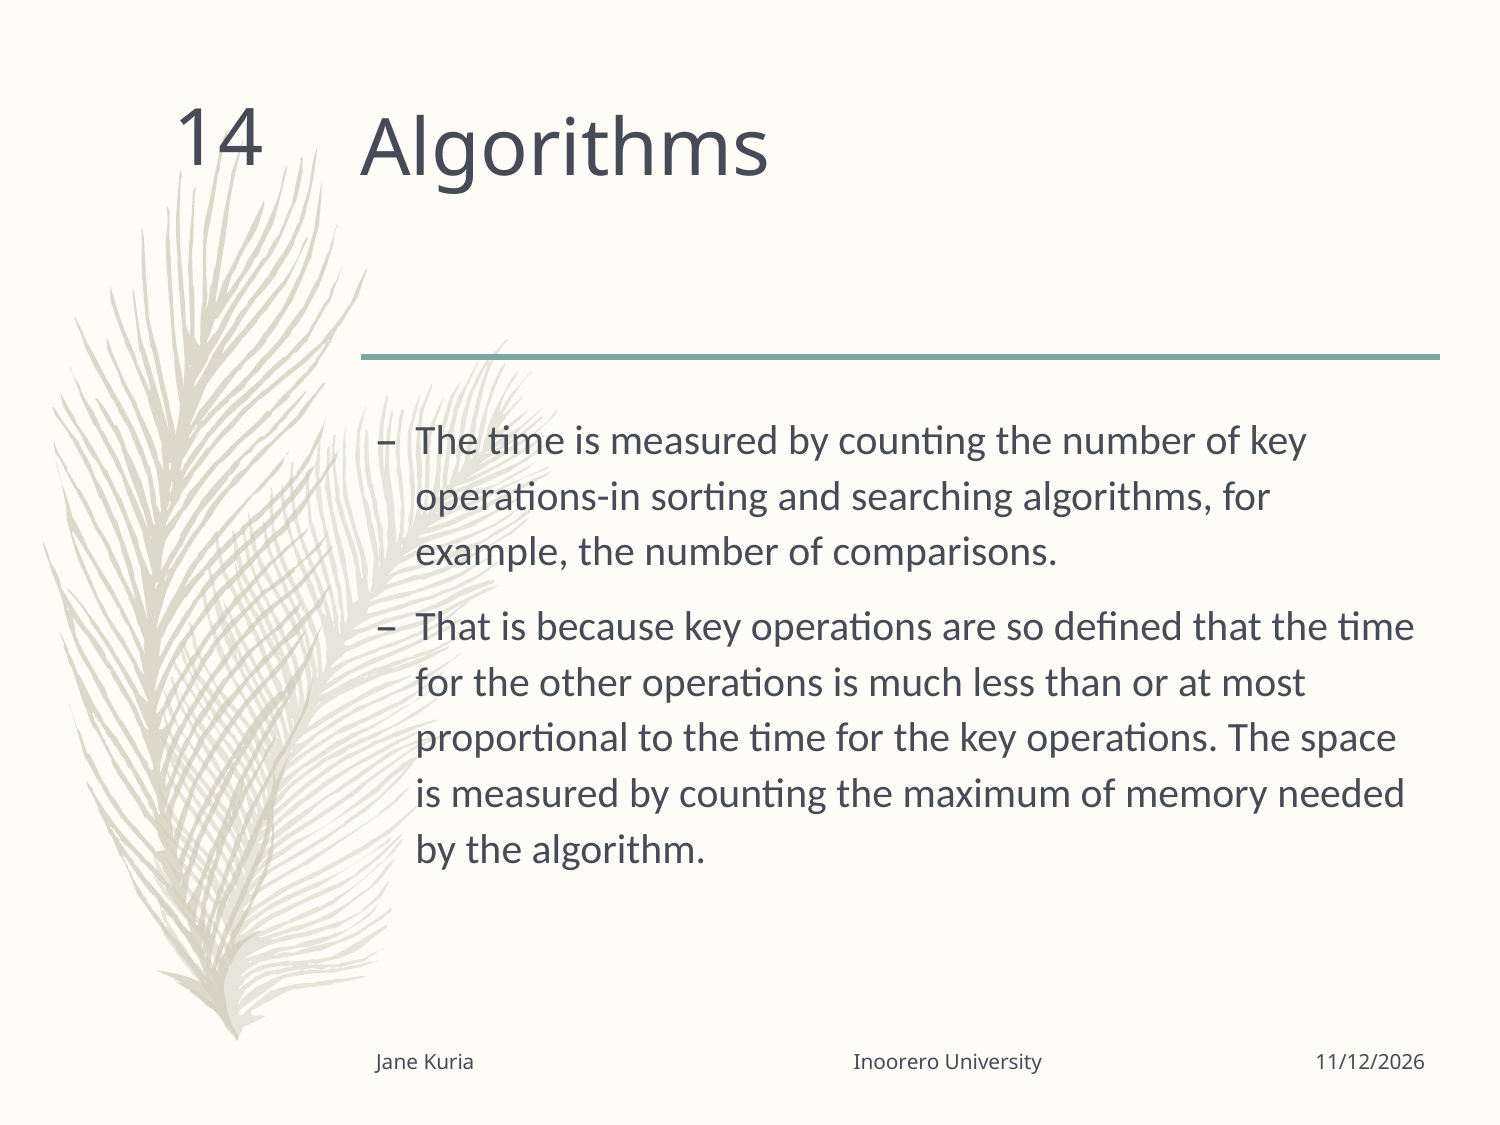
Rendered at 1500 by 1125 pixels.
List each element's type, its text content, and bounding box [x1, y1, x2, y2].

title Algorithms [345, 93, 1440, 350]
footer Jane Kuria Inoorero University [360, 1032, 1059, 1093]
slide_number 14 [46, 102, 279, 203]
list The time is measured by counting the number of key operations-in sorting and searching algorithms, for example, the number of comparisons. That is because key operations are so defined that the time for the other operations is much less than or at most proportional to the time for the key operations. The space is measured by counting the maximum of memory needed by the algorithm. [360, 399, 1440, 999]
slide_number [1102, 1032, 1440, 1093]
